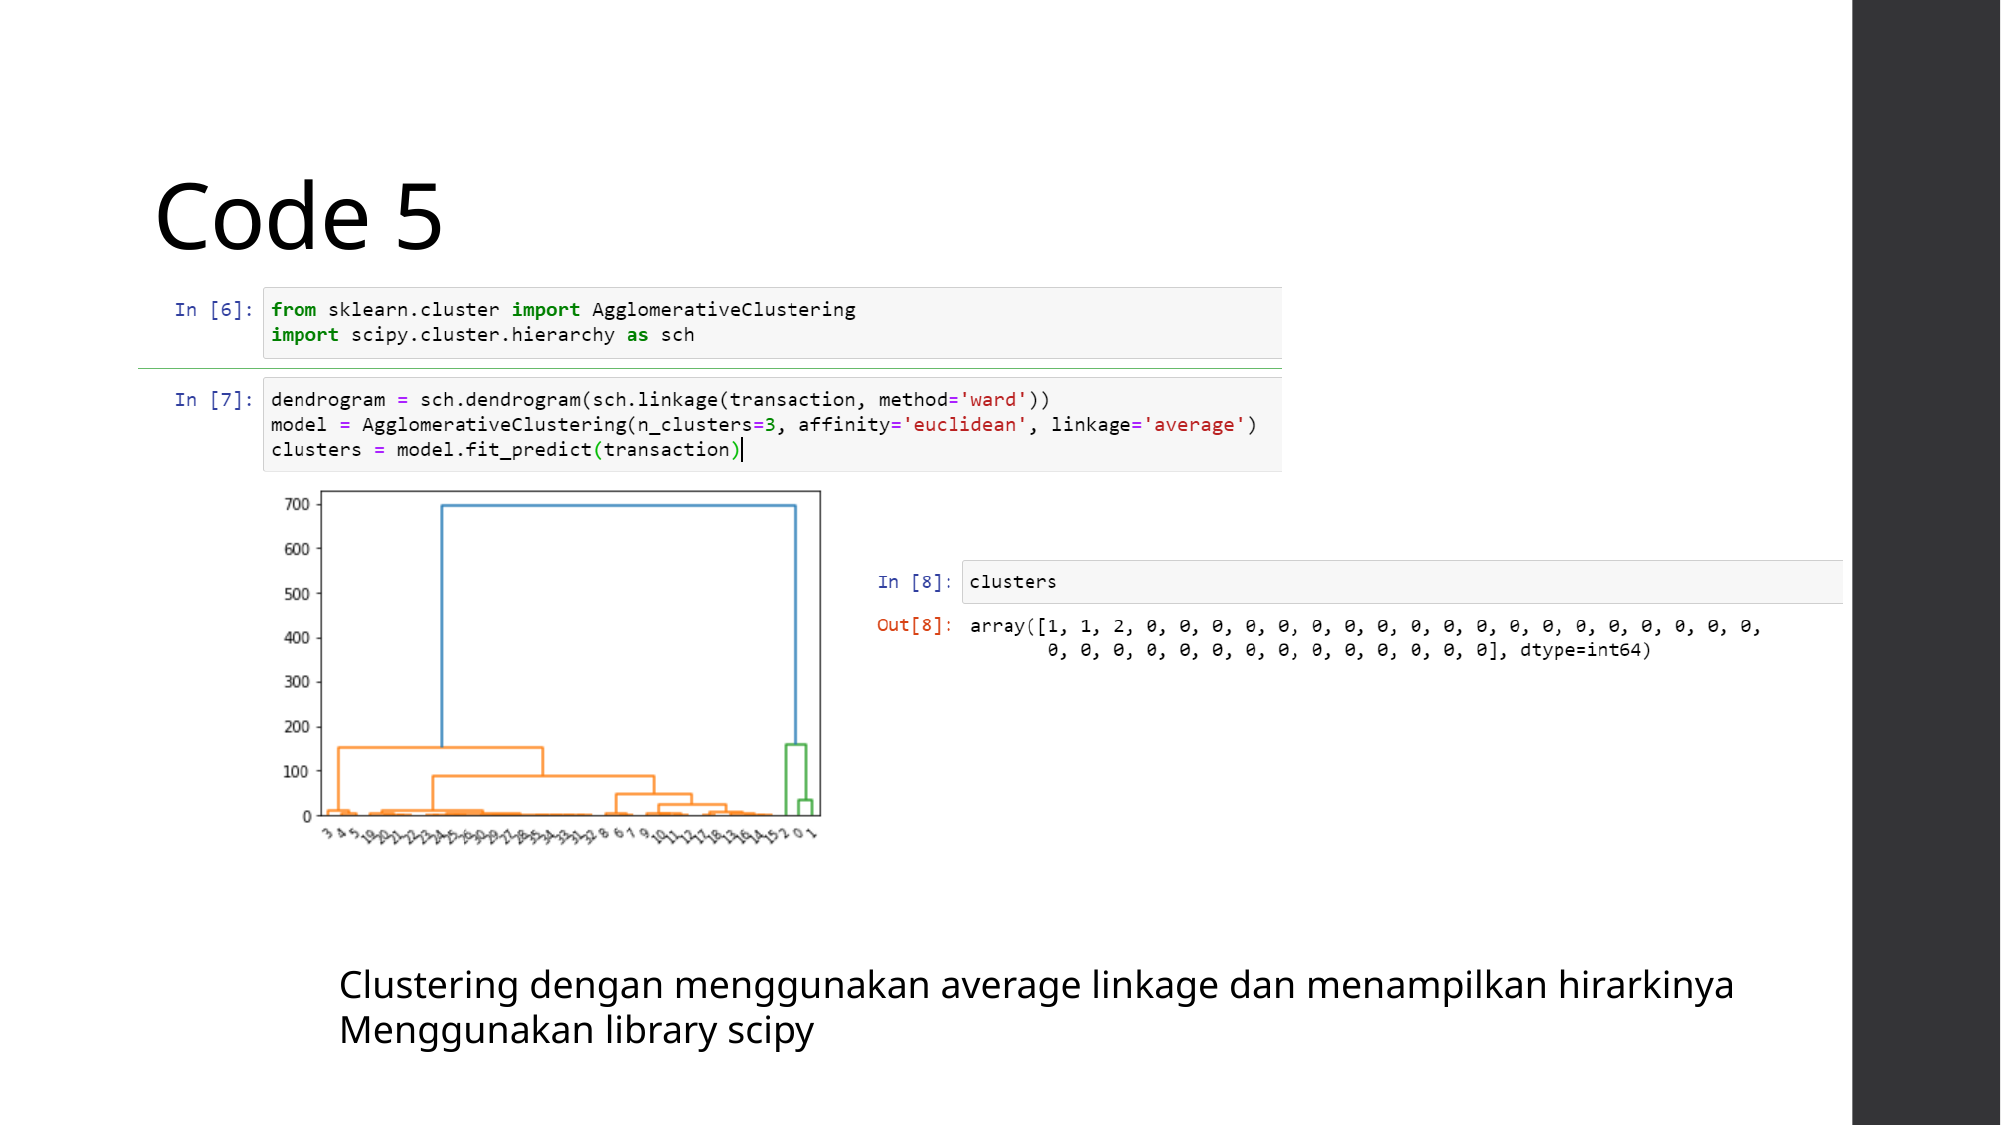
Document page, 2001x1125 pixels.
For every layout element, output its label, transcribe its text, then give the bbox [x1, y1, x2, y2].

picture [138, 277, 1843, 860]
title Code 5 [138, 60, 1729, 278]
text_box Clustering dengan menggunakan average linkage dan menampilkan hirarkinya Menggunakan library scipy [324, 953, 1752, 1059]
